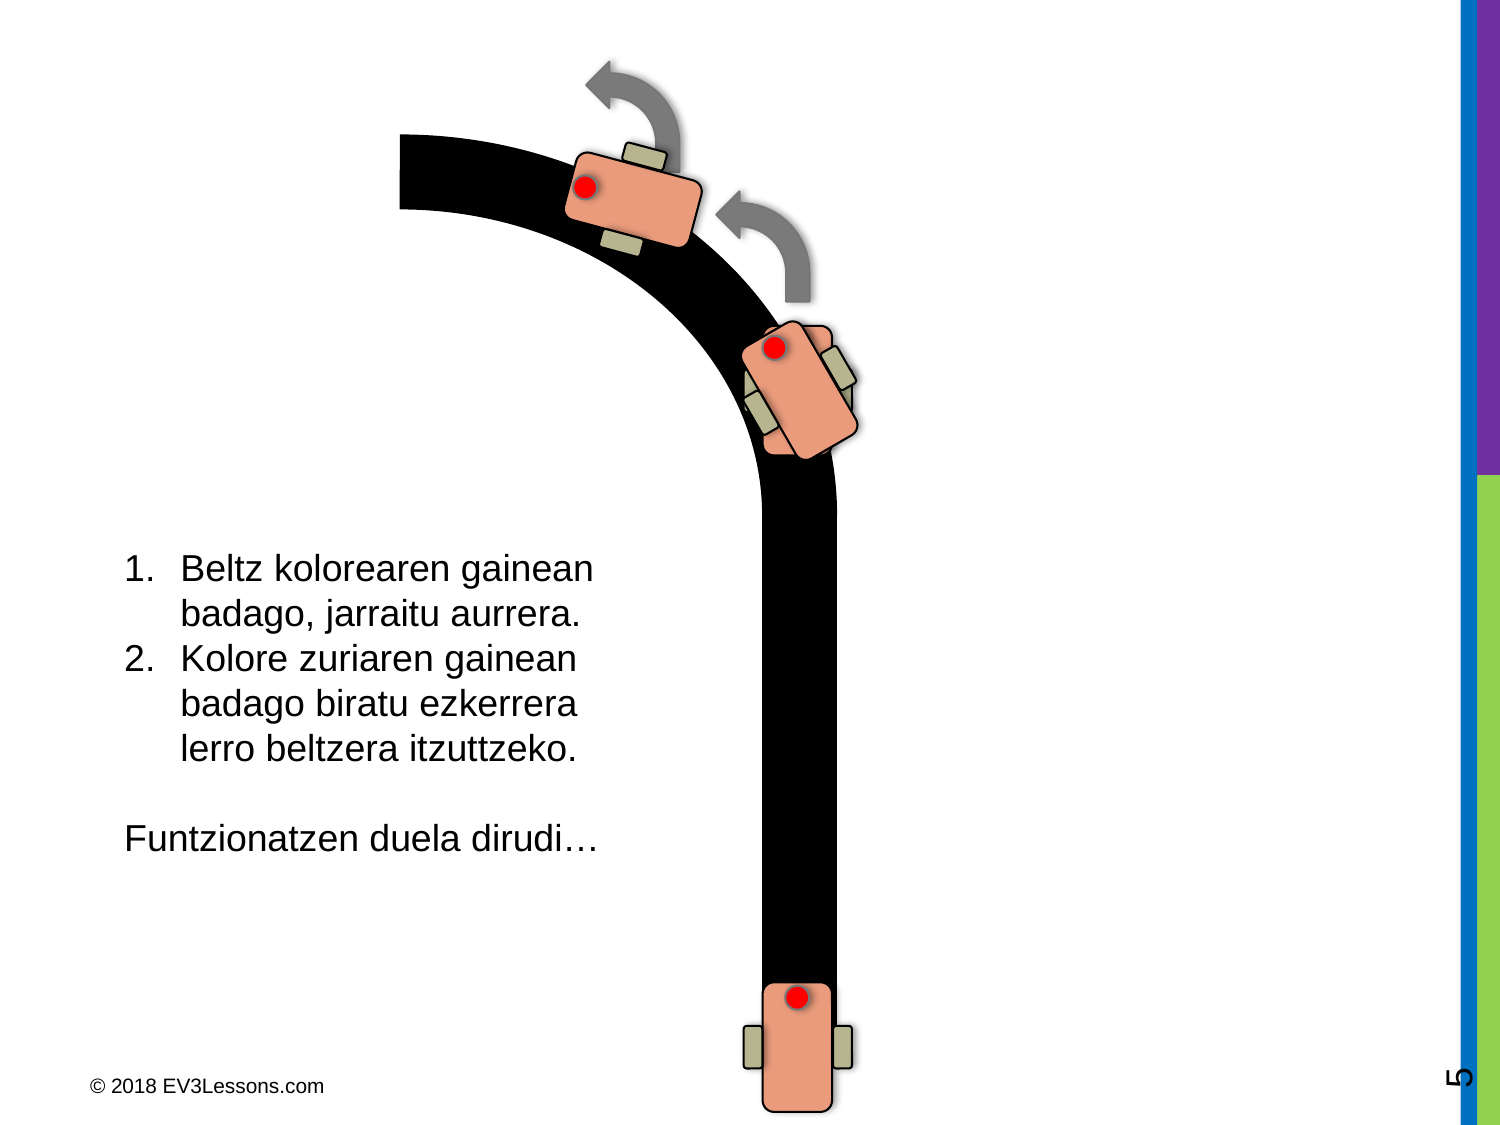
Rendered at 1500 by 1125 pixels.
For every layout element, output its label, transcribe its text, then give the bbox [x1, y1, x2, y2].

text_box [585, 60, 679, 129]
text_box [399, 169, 802, 516]
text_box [743, 981, 853, 1113]
slide_number 5 [1427, 887, 1488, 1104]
footer © 2018 EV3Lessons.com [75, 1065, 638, 1112]
text_box [715, 190, 811, 303]
text_box Beltz kolorearen gainean badago, jarraitu aurrera. Kolore zuriaren gainean badago biratu ezkerrera lerro beltzera itzuttzeko. Funtzionatzen duela dirudi… [109, 536, 622, 867]
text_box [744, 324, 855, 456]
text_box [578, 134, 688, 265]
